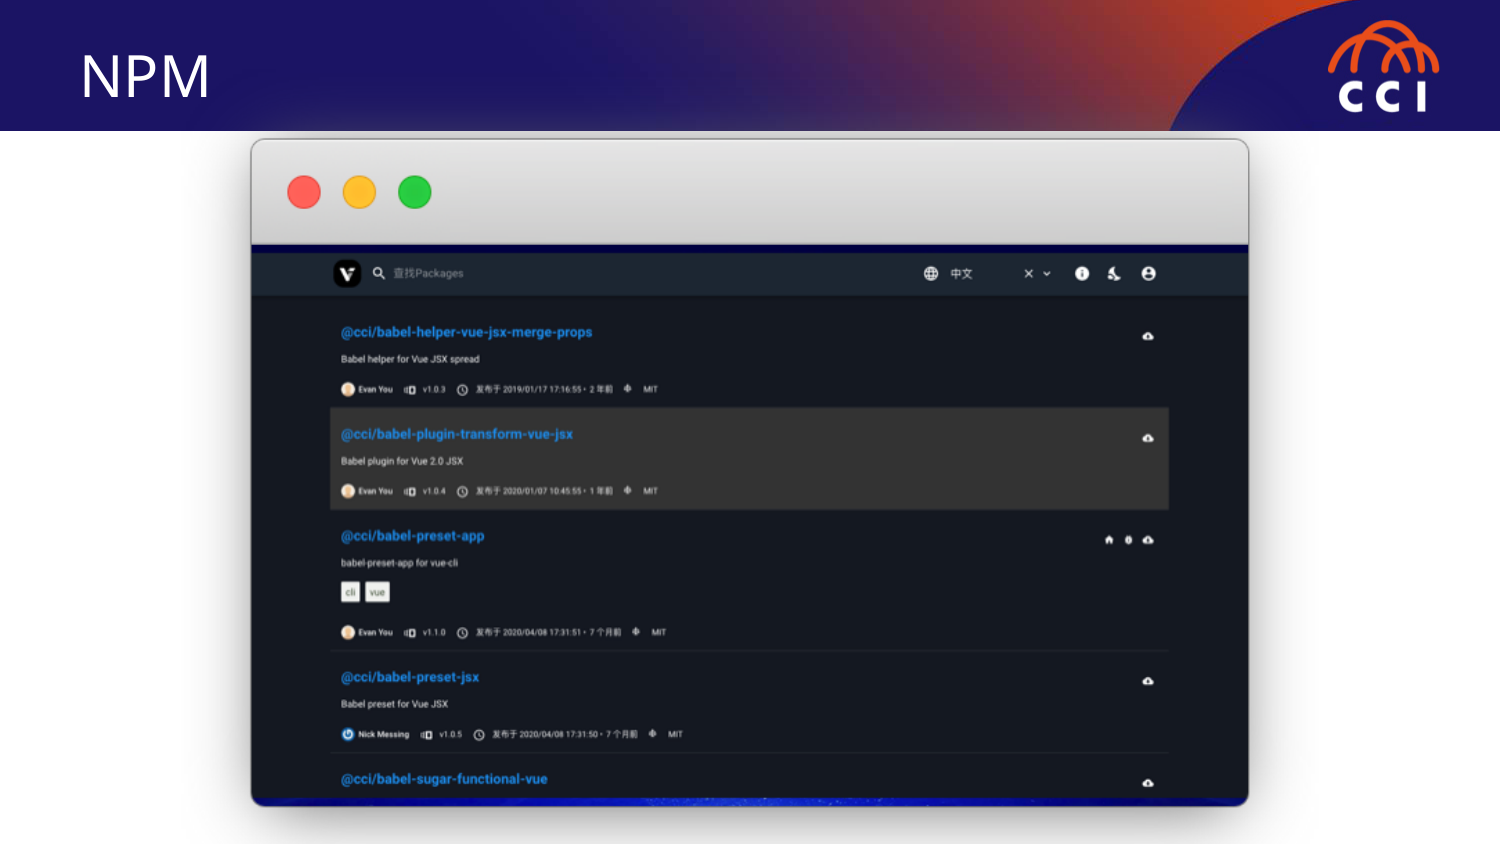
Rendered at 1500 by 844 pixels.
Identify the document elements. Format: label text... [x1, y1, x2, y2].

text_box NPM [72, 32, 1298, 117]
picture [0, 0, 1500, 844]
